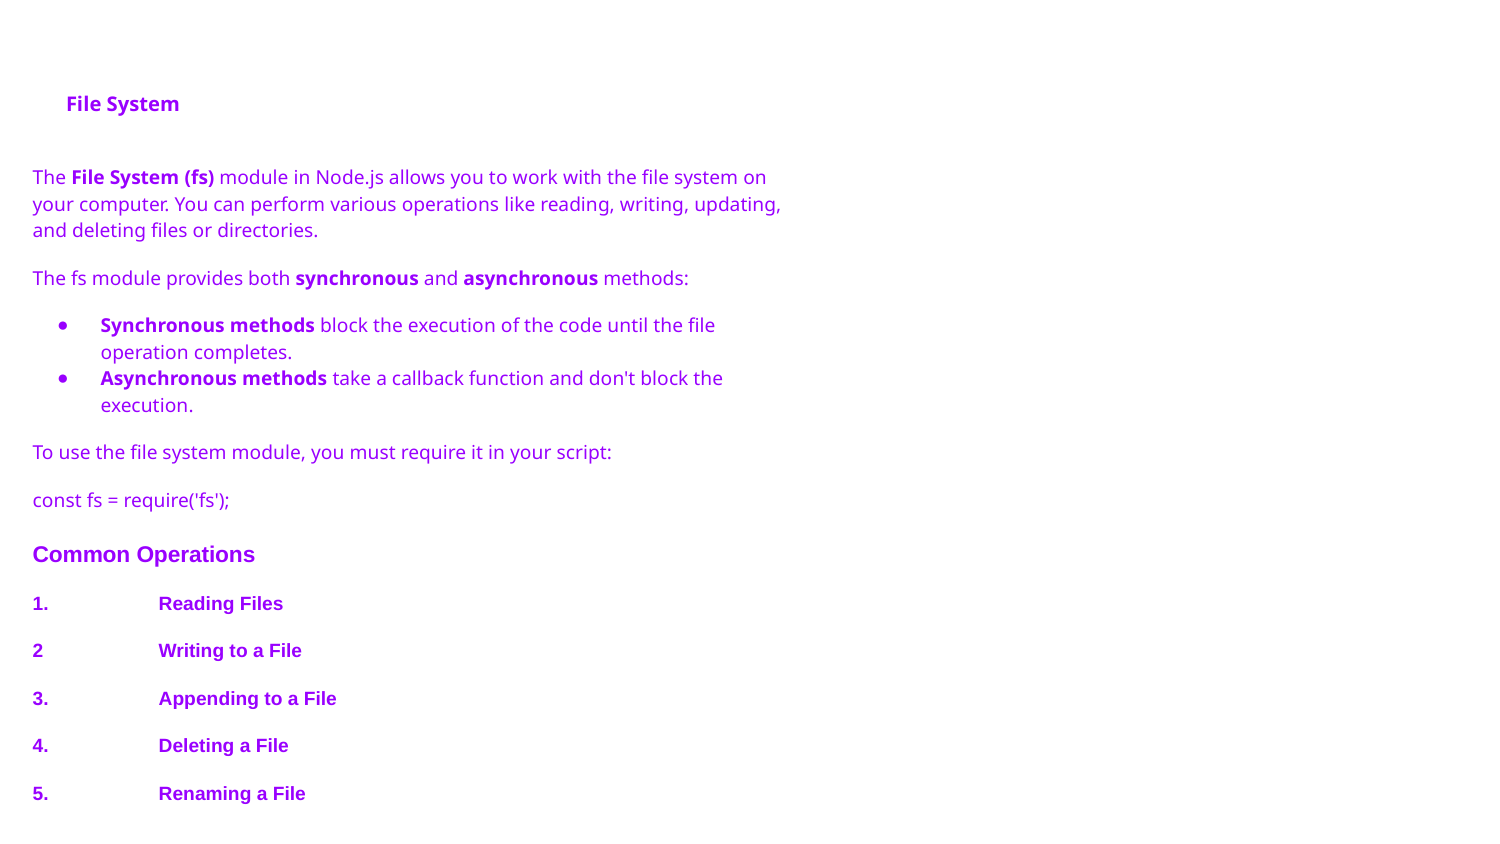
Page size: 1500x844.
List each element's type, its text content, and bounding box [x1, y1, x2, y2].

list The File System (fs) module in Node.js allows you to work with the file system on your computer. You can perform various operations like reading, writing, updating, and deleting files or directories. The fs module provides both synchronous and asynchronous methods: Synchronous methods block the execution of the code until the file operation completes. Asynchronous methods take a callback function and don't block the execution. To use the file system module, you must require it in your script: const fs = require('fs'); Common Operations 1. Reading Files 2 Writing to a File 3. Appending to a File 4. Deleting a File 5. Renaming a File [17, 146, 812, 827]
title File System [51, 72, 1449, 132]
